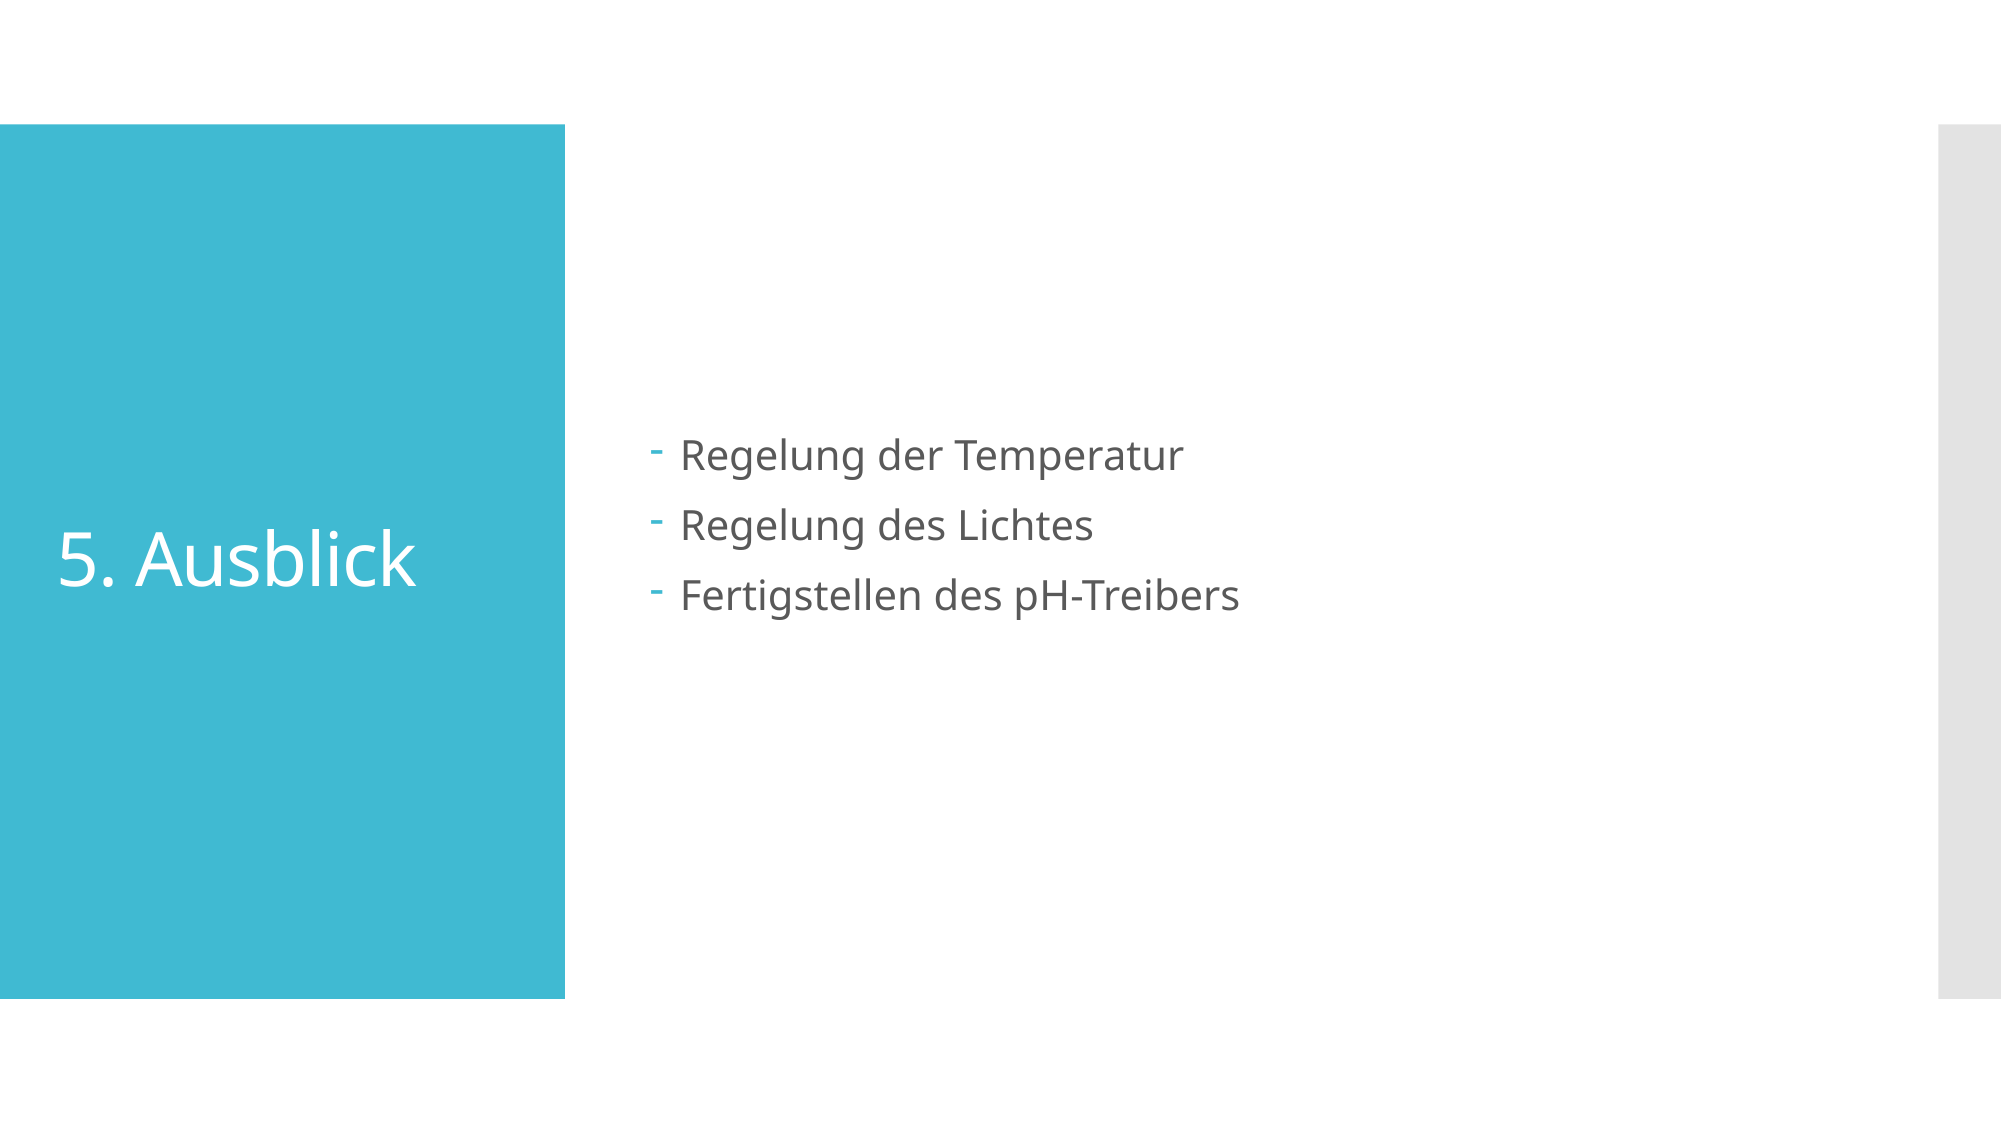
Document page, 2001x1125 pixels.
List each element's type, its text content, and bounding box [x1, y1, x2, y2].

list Regelung der Temperatur Regelung des Lichtes Fertigstellen des pH-Treibers [634, 141, 1835, 982]
title 5. Ausblick [41, 184, 525, 940]
